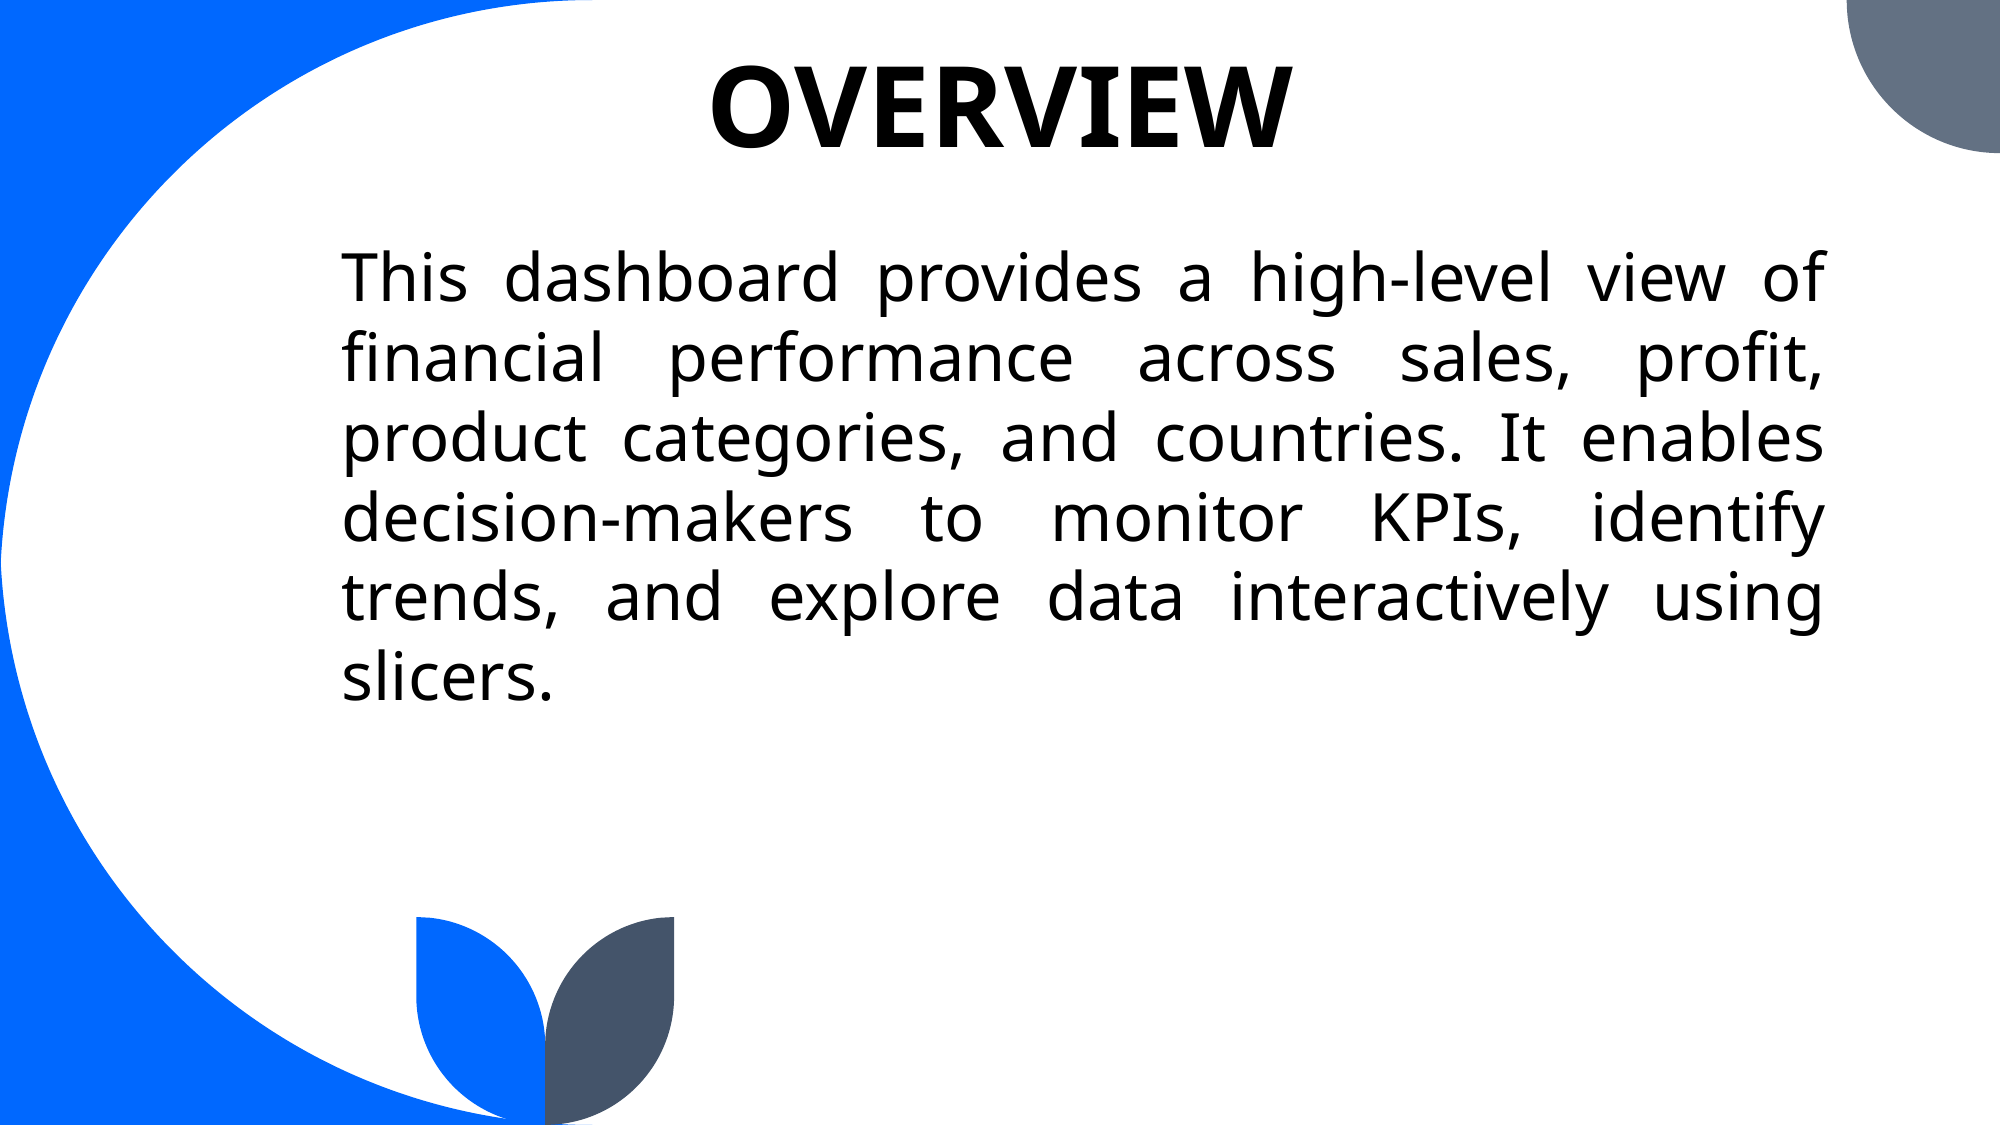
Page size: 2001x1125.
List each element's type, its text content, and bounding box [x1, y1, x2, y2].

title OVERVIEW [197, 62, 1803, 169]
text_box This dashboard provides a high-level view of financial performance across sales, profit, product categories, and countries. It enables decision-makers to monitor KPIs, identify trends, and explore data interactively using slicers. [327, 227, 1842, 722]
